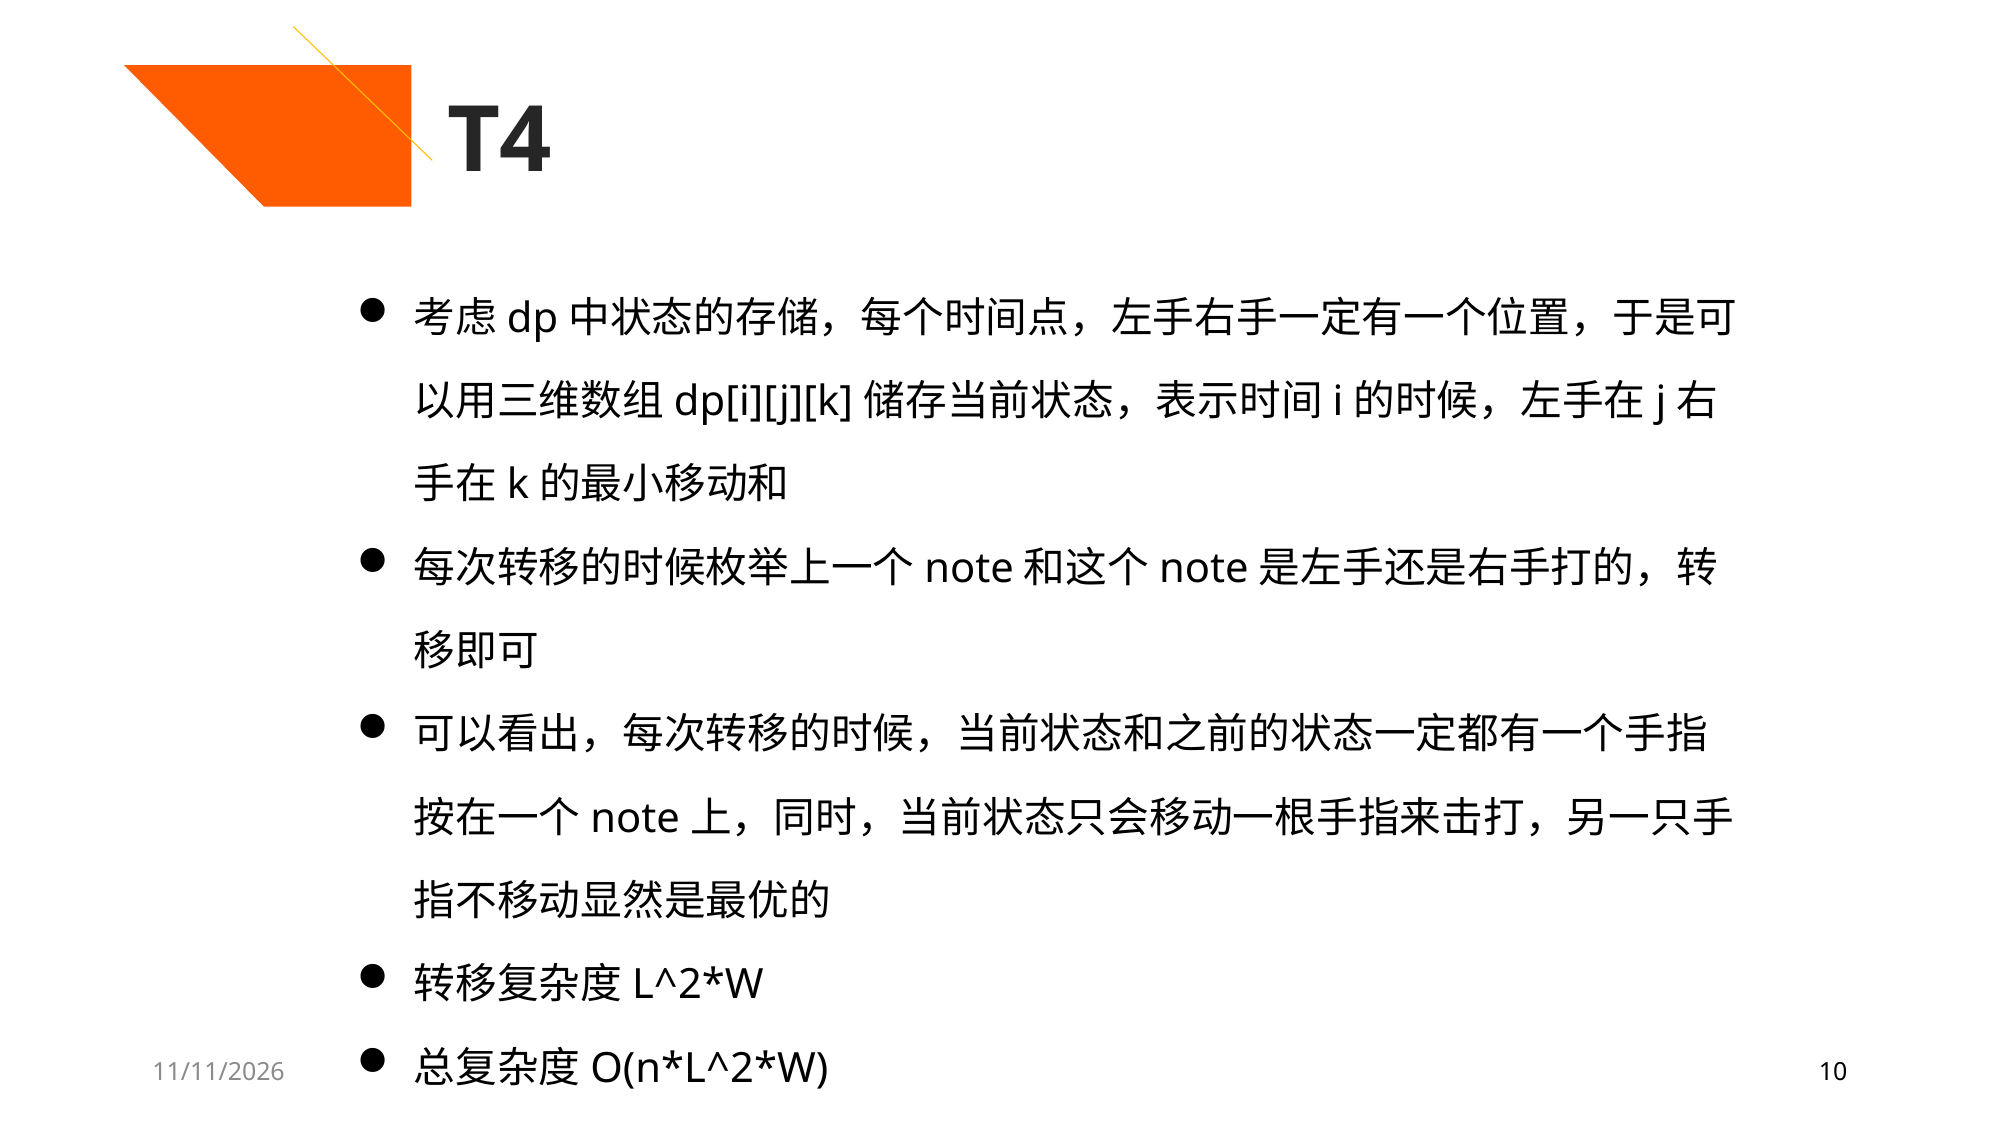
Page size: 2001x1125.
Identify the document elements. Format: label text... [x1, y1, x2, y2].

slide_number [137, 1042, 342, 1103]
text_box T4 [433, 72, 1617, 198]
text_box 考虑dp中状态的存储，每个时间点，左手右手一定有一个位置，于是可以用三维数组dp[i][j][k]储存当前状态，表示时间i的时候，左手在j右手在k的最小移动和 每次转移的时候枚举上一个note和这个note是左手还是右手打的，转移即可 可以看出，每次转移的时候，当前状态和之前的状态一定都有一个手指按在一个note上，同时，当前状态只会移动一根手指来击打，另一只手指不移动显然是最优的 转移复杂度L^2*W 总复杂度O(n*L^2*W) [342, 249, 1753, 1125]
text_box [124, 26, 433, 207]
slide_number 10 [1753, 1042, 1863, 1103]
